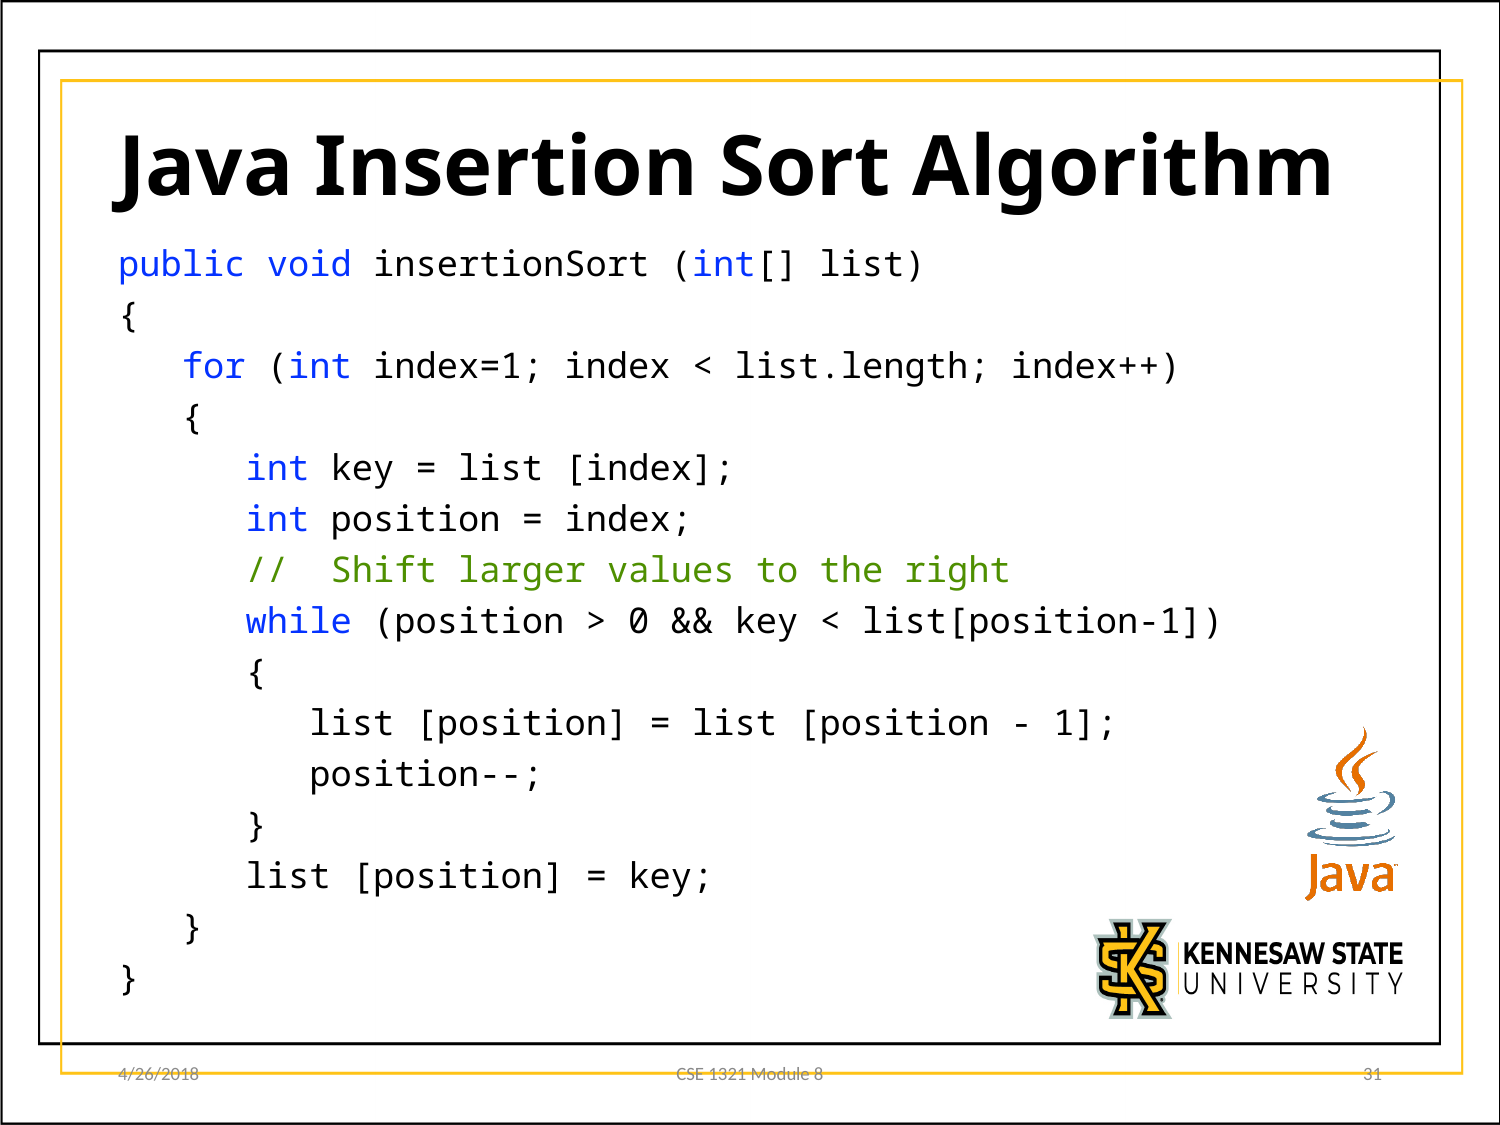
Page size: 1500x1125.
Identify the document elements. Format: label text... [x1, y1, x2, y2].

list public void insertionSort (int[] list) { for (int index=1; index < list.length; index++) { int key = list [index]; int position = index; // Shift larger values to the right while (position > 0 && key < list[position-1]) { list [position] = list [position - 1]; position--; } list [position] = key; } } [103, 224, 1397, 1014]
picture [0, 0, 1500, 1125]
text_box 31 [1059, 1042, 1397, 1103]
title Java Insertion Sort Algorithm [103, 59, 1397, 224]
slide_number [103, 1042, 441, 1103]
text_box CSE 1321 Module 8 [496, 1042, 1004, 1103]
